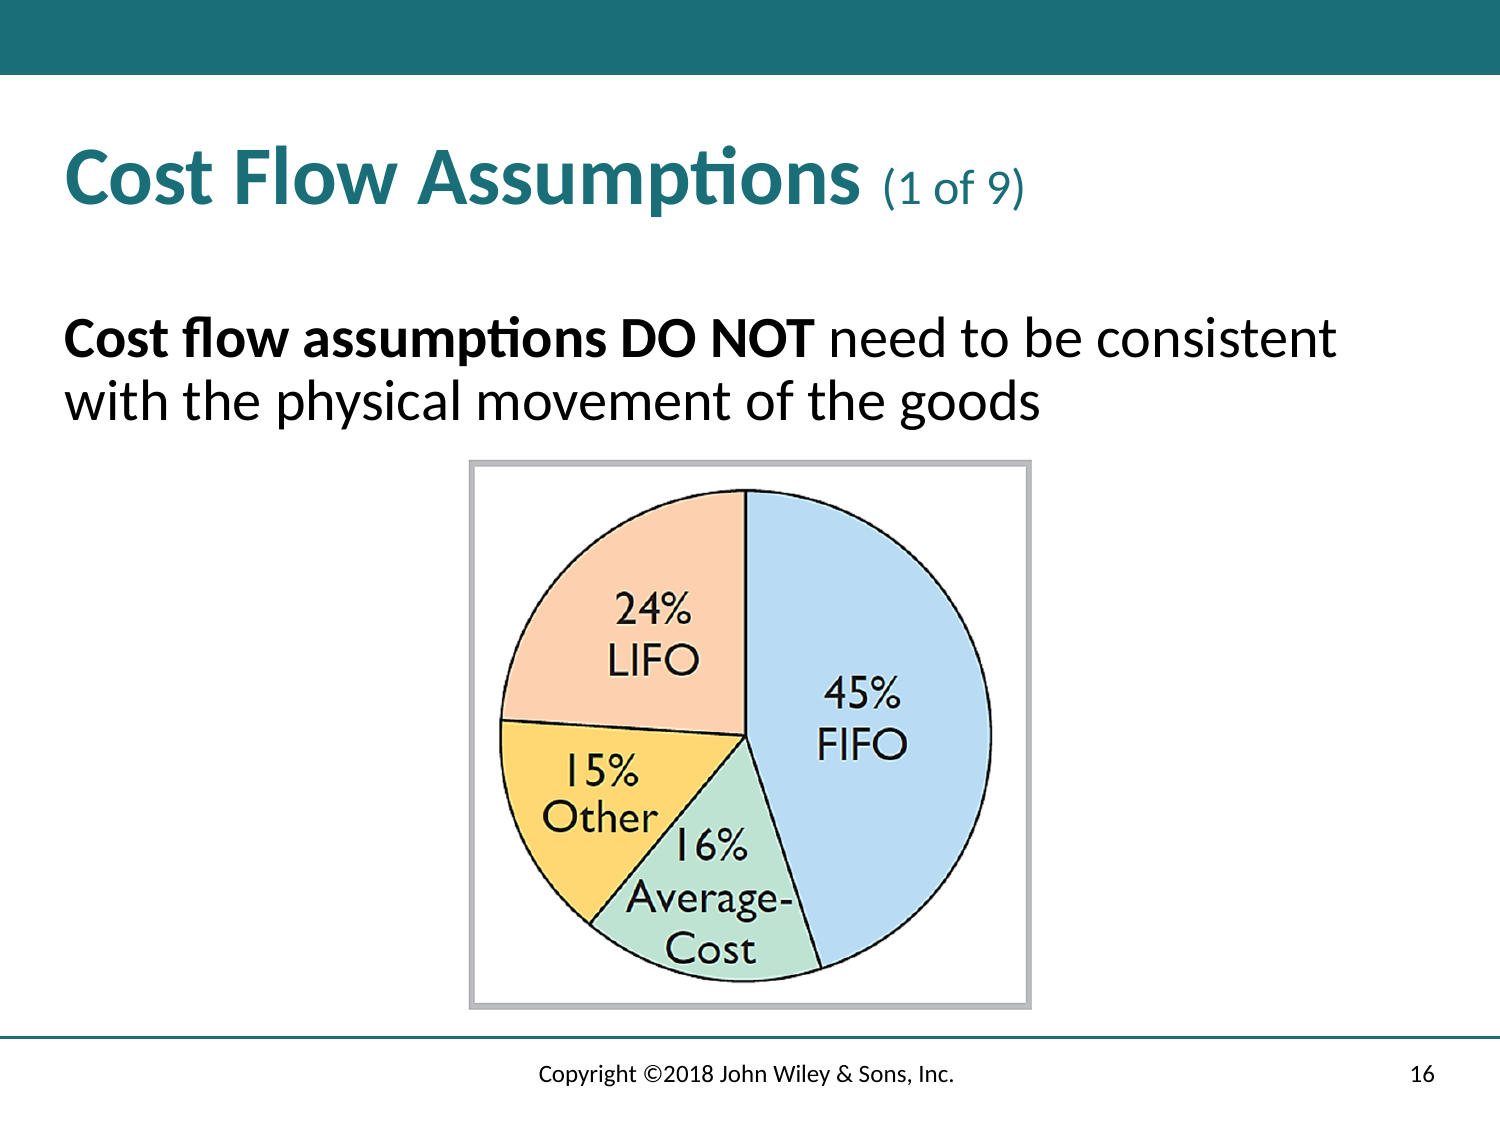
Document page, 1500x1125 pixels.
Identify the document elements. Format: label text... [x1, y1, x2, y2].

list Cost flow assumptions DO NOT need to be consistent with the physical movement of the goods [50, 299, 1450, 425]
slide_number 16 [1059, 1042, 1450, 1103]
footer Copyright ©2018 John Wiley & Sons, Inc. [496, 1042, 1004, 1103]
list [463, 454, 1037, 1014]
title Cost Flow Assumptions (1 of 9) [50, 125, 1450, 250]
